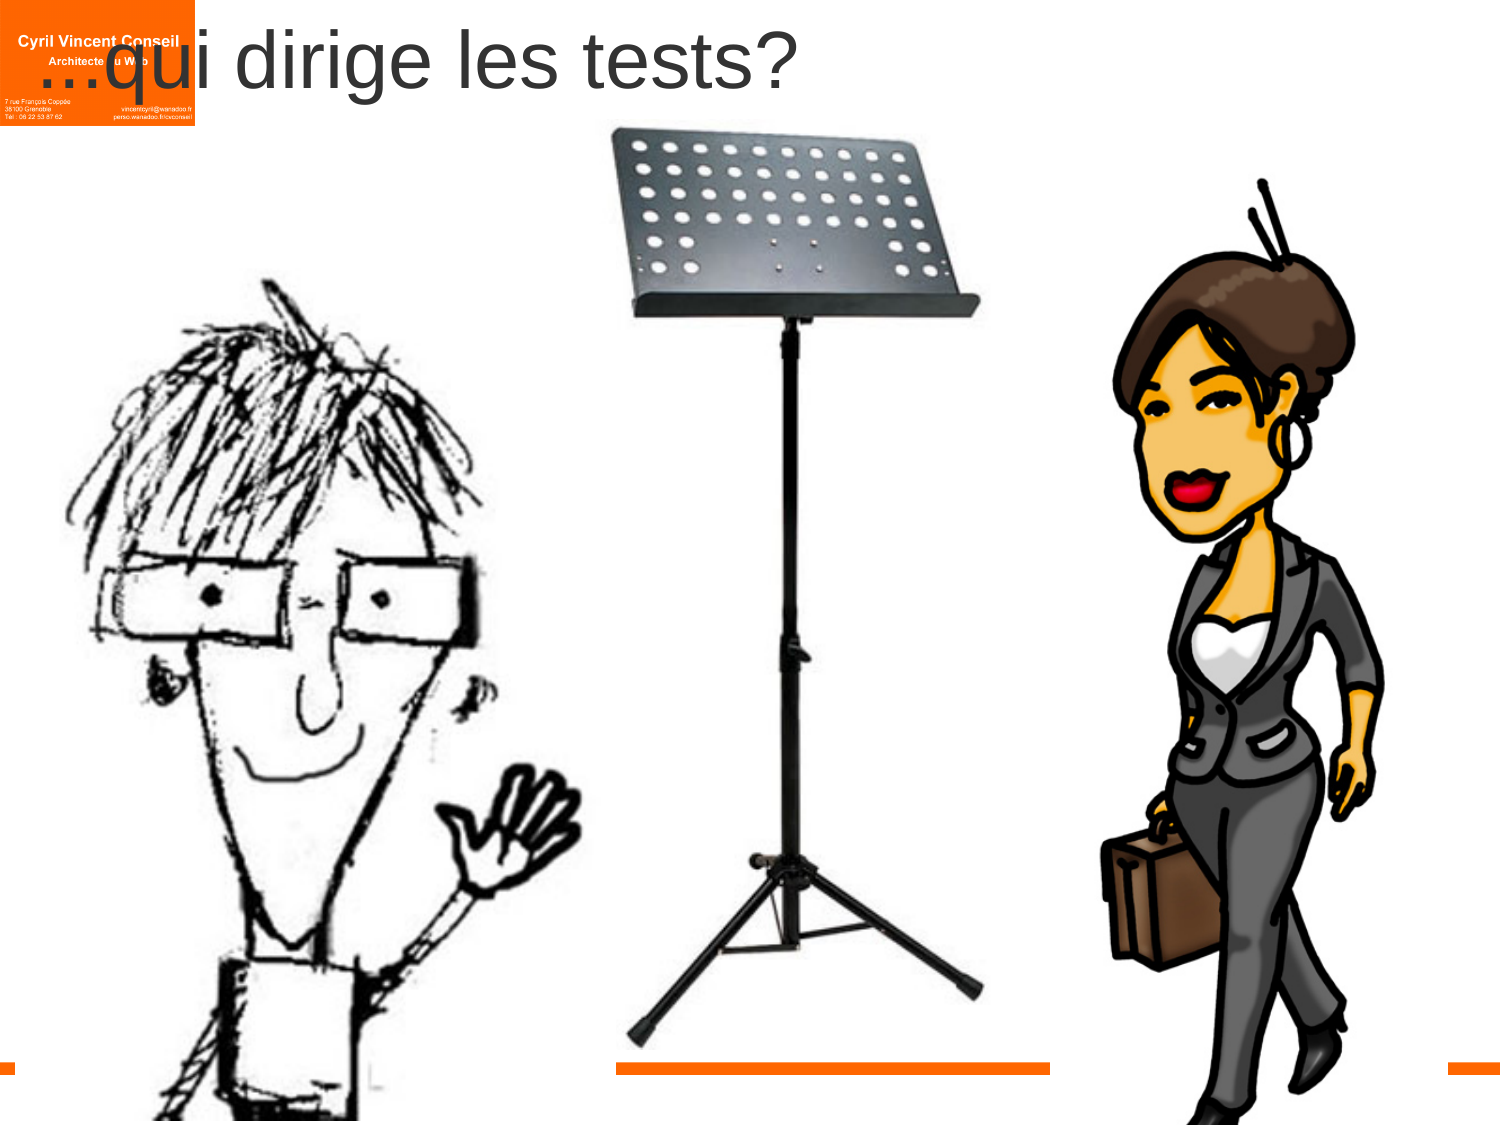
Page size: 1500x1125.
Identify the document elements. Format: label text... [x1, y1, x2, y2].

title ...qui dirige les tests? [36, 15, 1463, 150]
picture [0, 0, 195, 126]
picture [14, 119, 1448, 1125]
